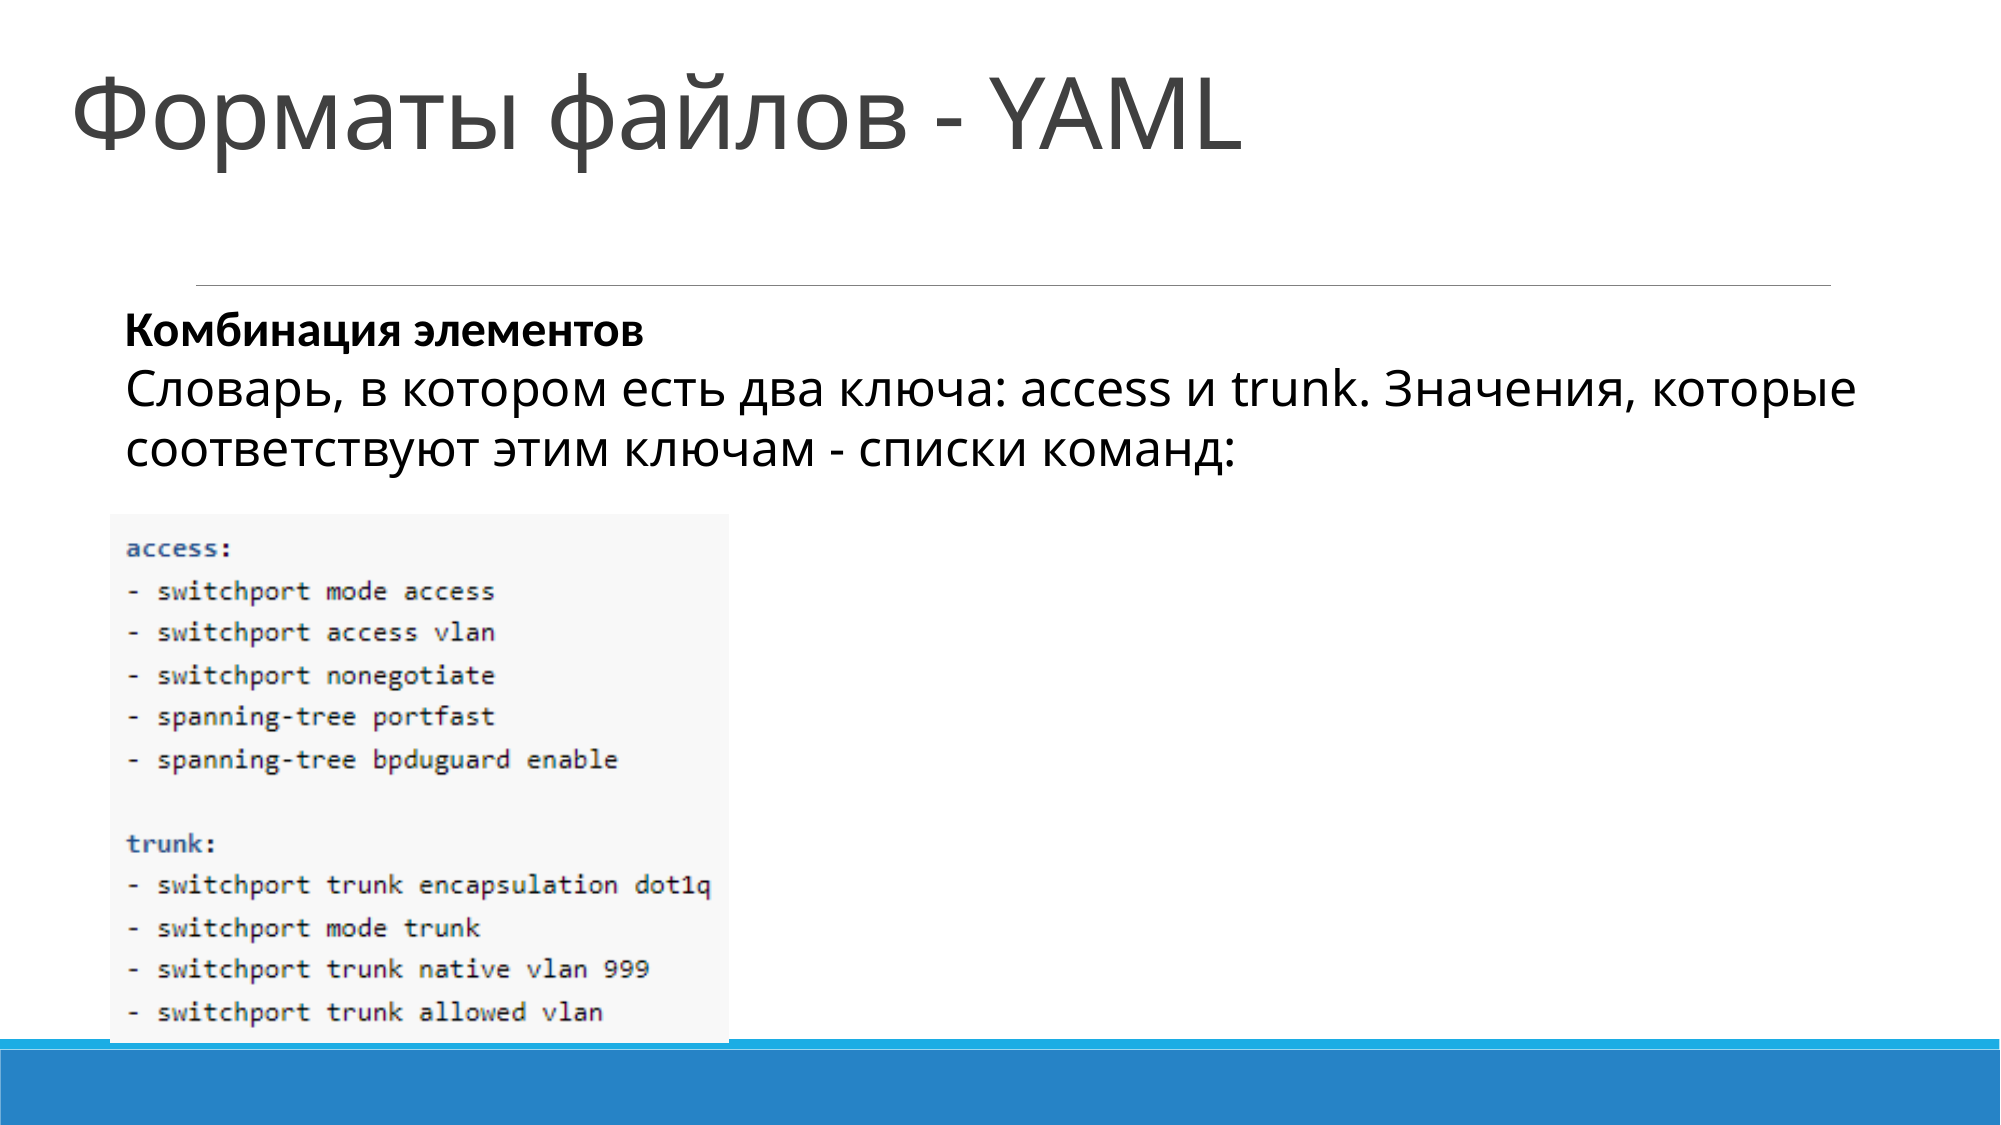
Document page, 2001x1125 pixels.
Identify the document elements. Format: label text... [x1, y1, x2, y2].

picture [109, 514, 730, 1044]
text_box Комбинация элементов Словарь, в котором есть два ключа: access и trunk. Значения, которые соответствуют этим ключам - списки команд: [110, 288, 1929, 484]
title Форматы файлов - YAML [55, 47, 1950, 178]
